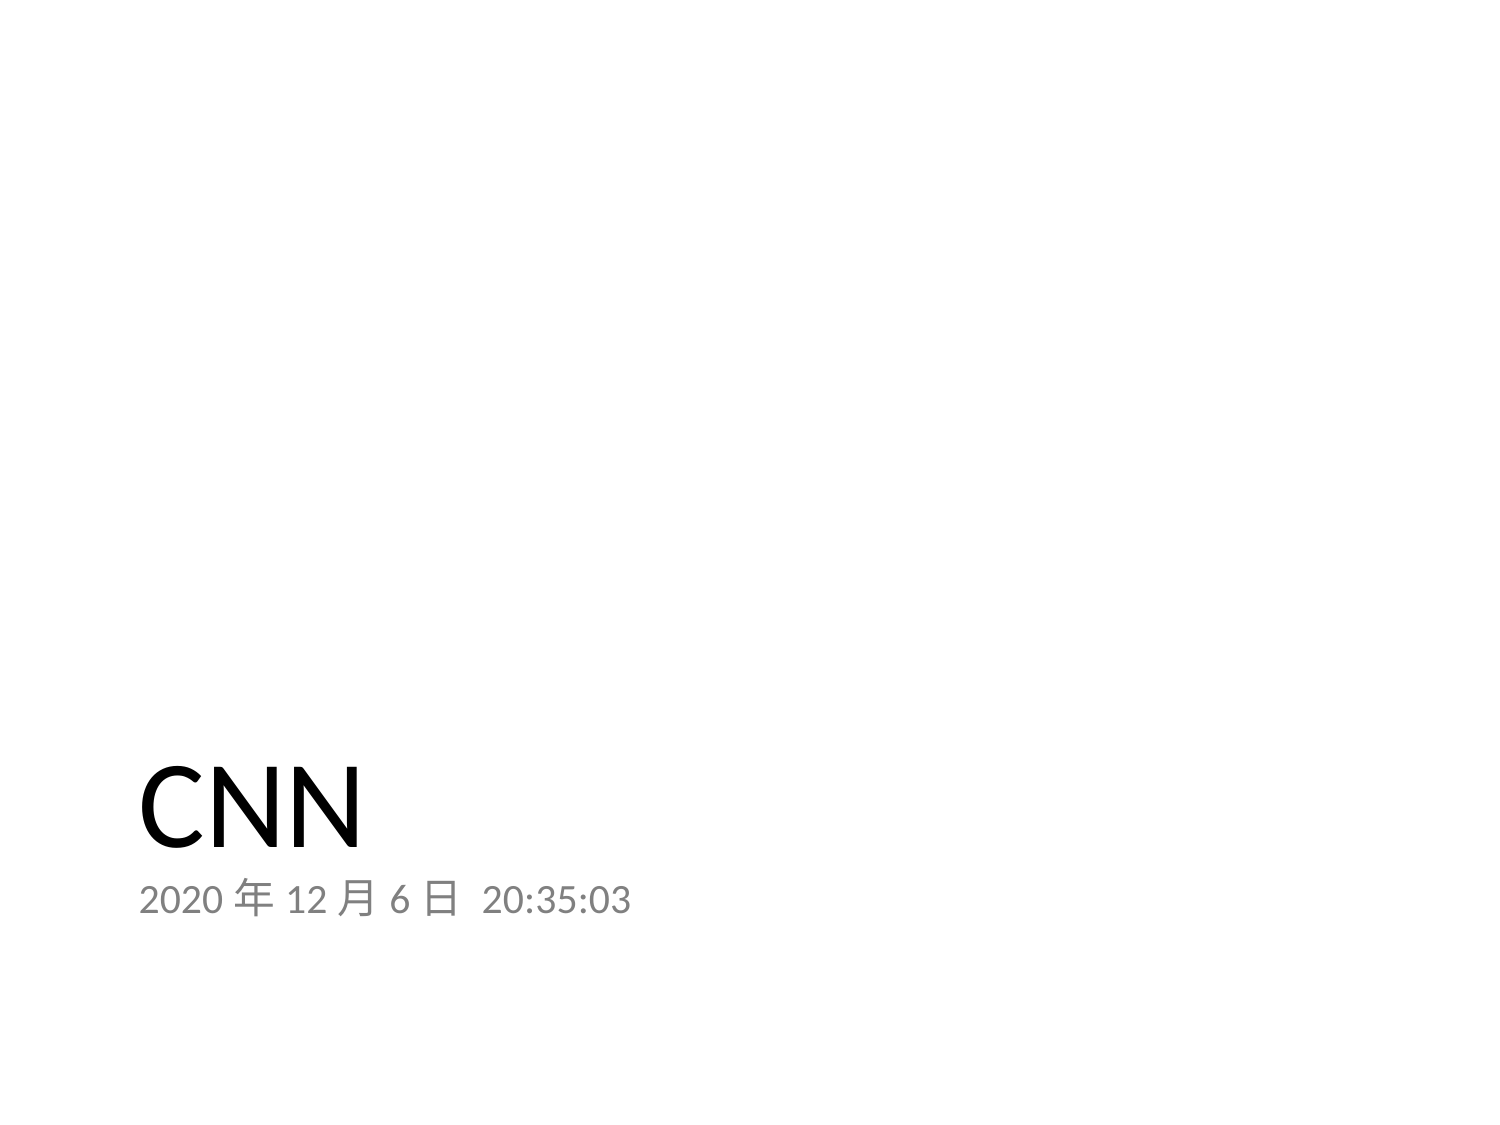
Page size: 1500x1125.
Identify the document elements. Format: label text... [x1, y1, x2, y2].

text_box CNN 2020年12月6日 20:35:03 [123, 714, 647, 930]
